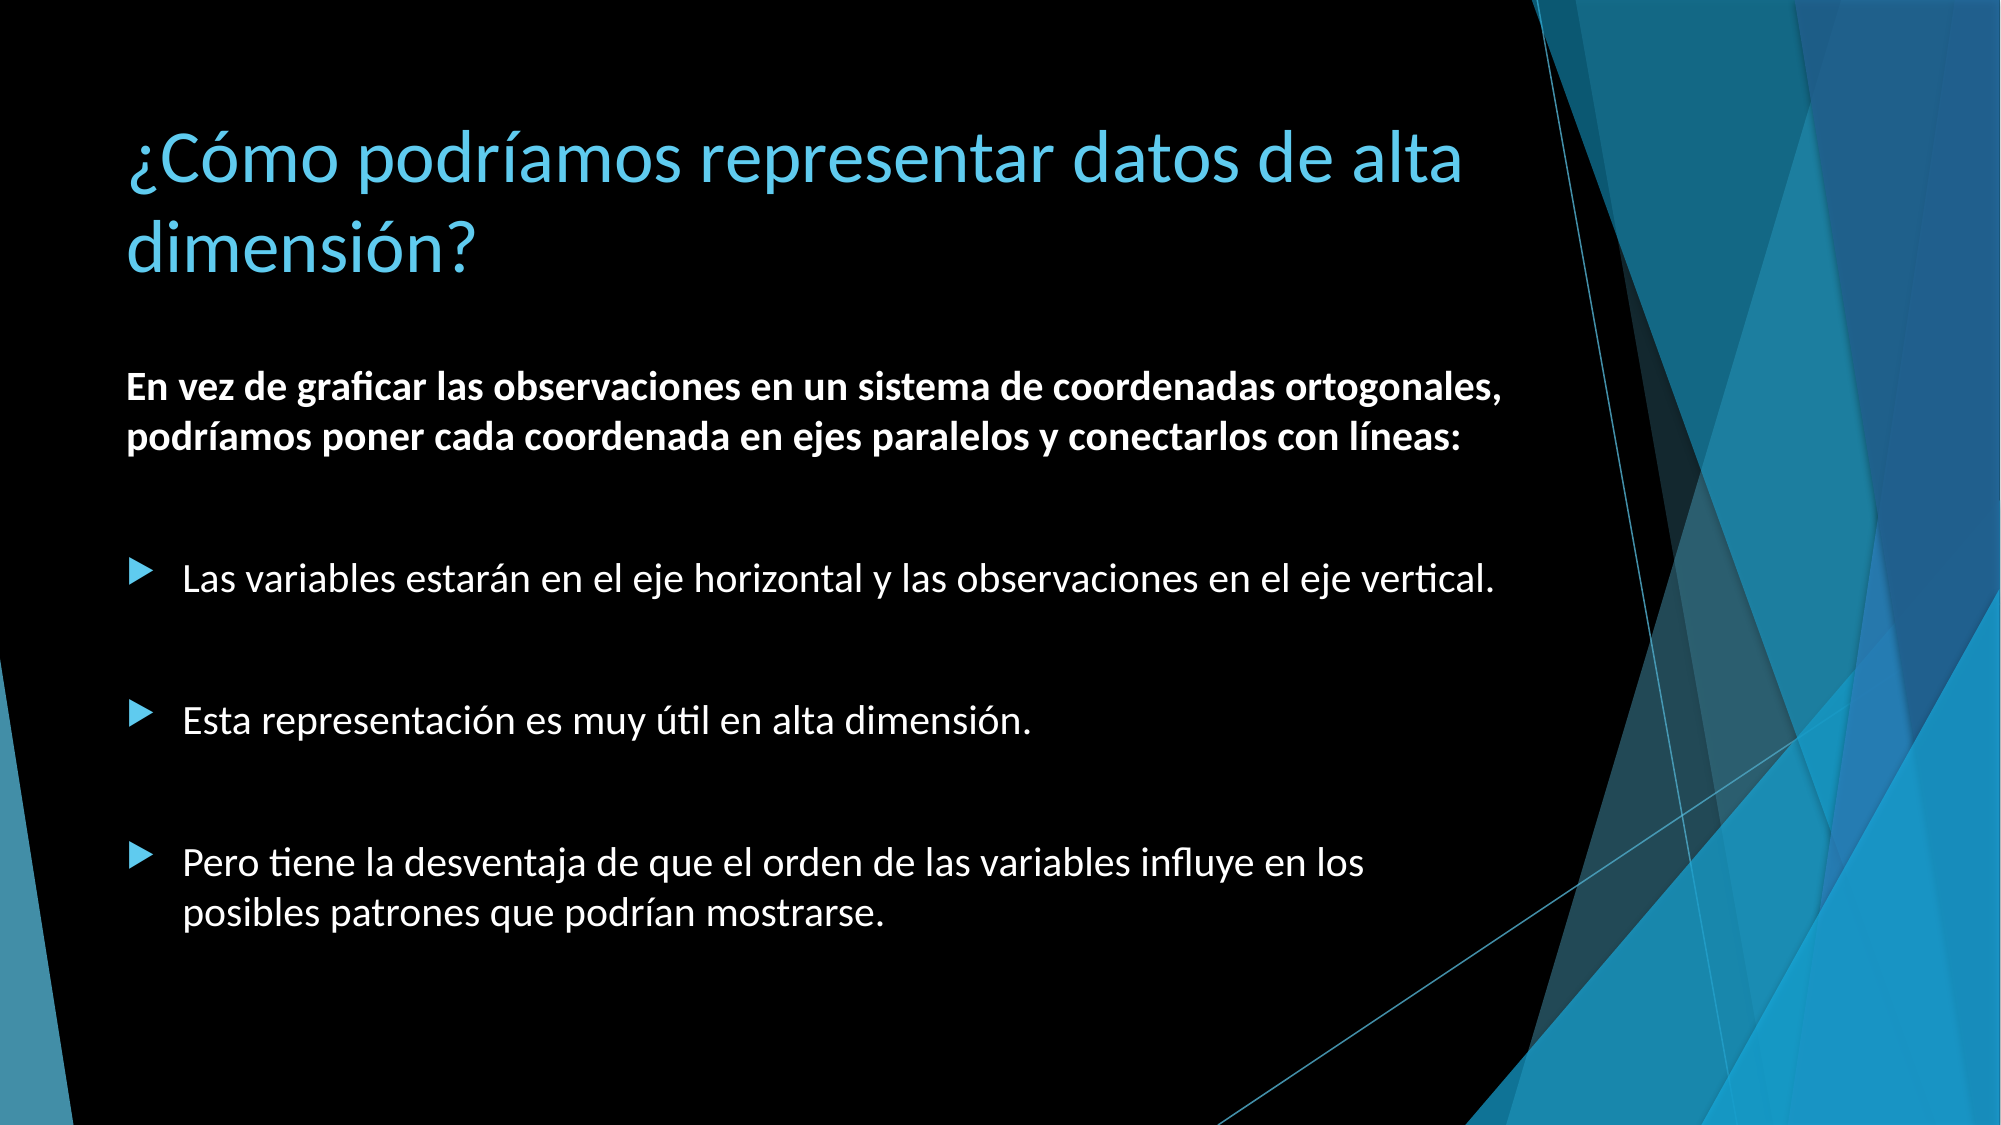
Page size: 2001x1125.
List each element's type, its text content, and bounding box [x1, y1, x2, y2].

title ¿Cómo podríamos representar datos de alta dimensión? [111, 99, 1522, 317]
list En vez de graficar las observaciones en un sistema de coordenadas ortogonales, podríamos poner cada coordenada en ejes paralelos y conectarlos con líneas: Las variables estarán en el eje horizontal y las observaciones en el eje vertical. Esta representación es muy útil en alta dimensión. Pero tiene la desventaja de que el orden de las variables influye en los posibles patrones que podrían mostrarse. [111, 351, 1522, 1052]
